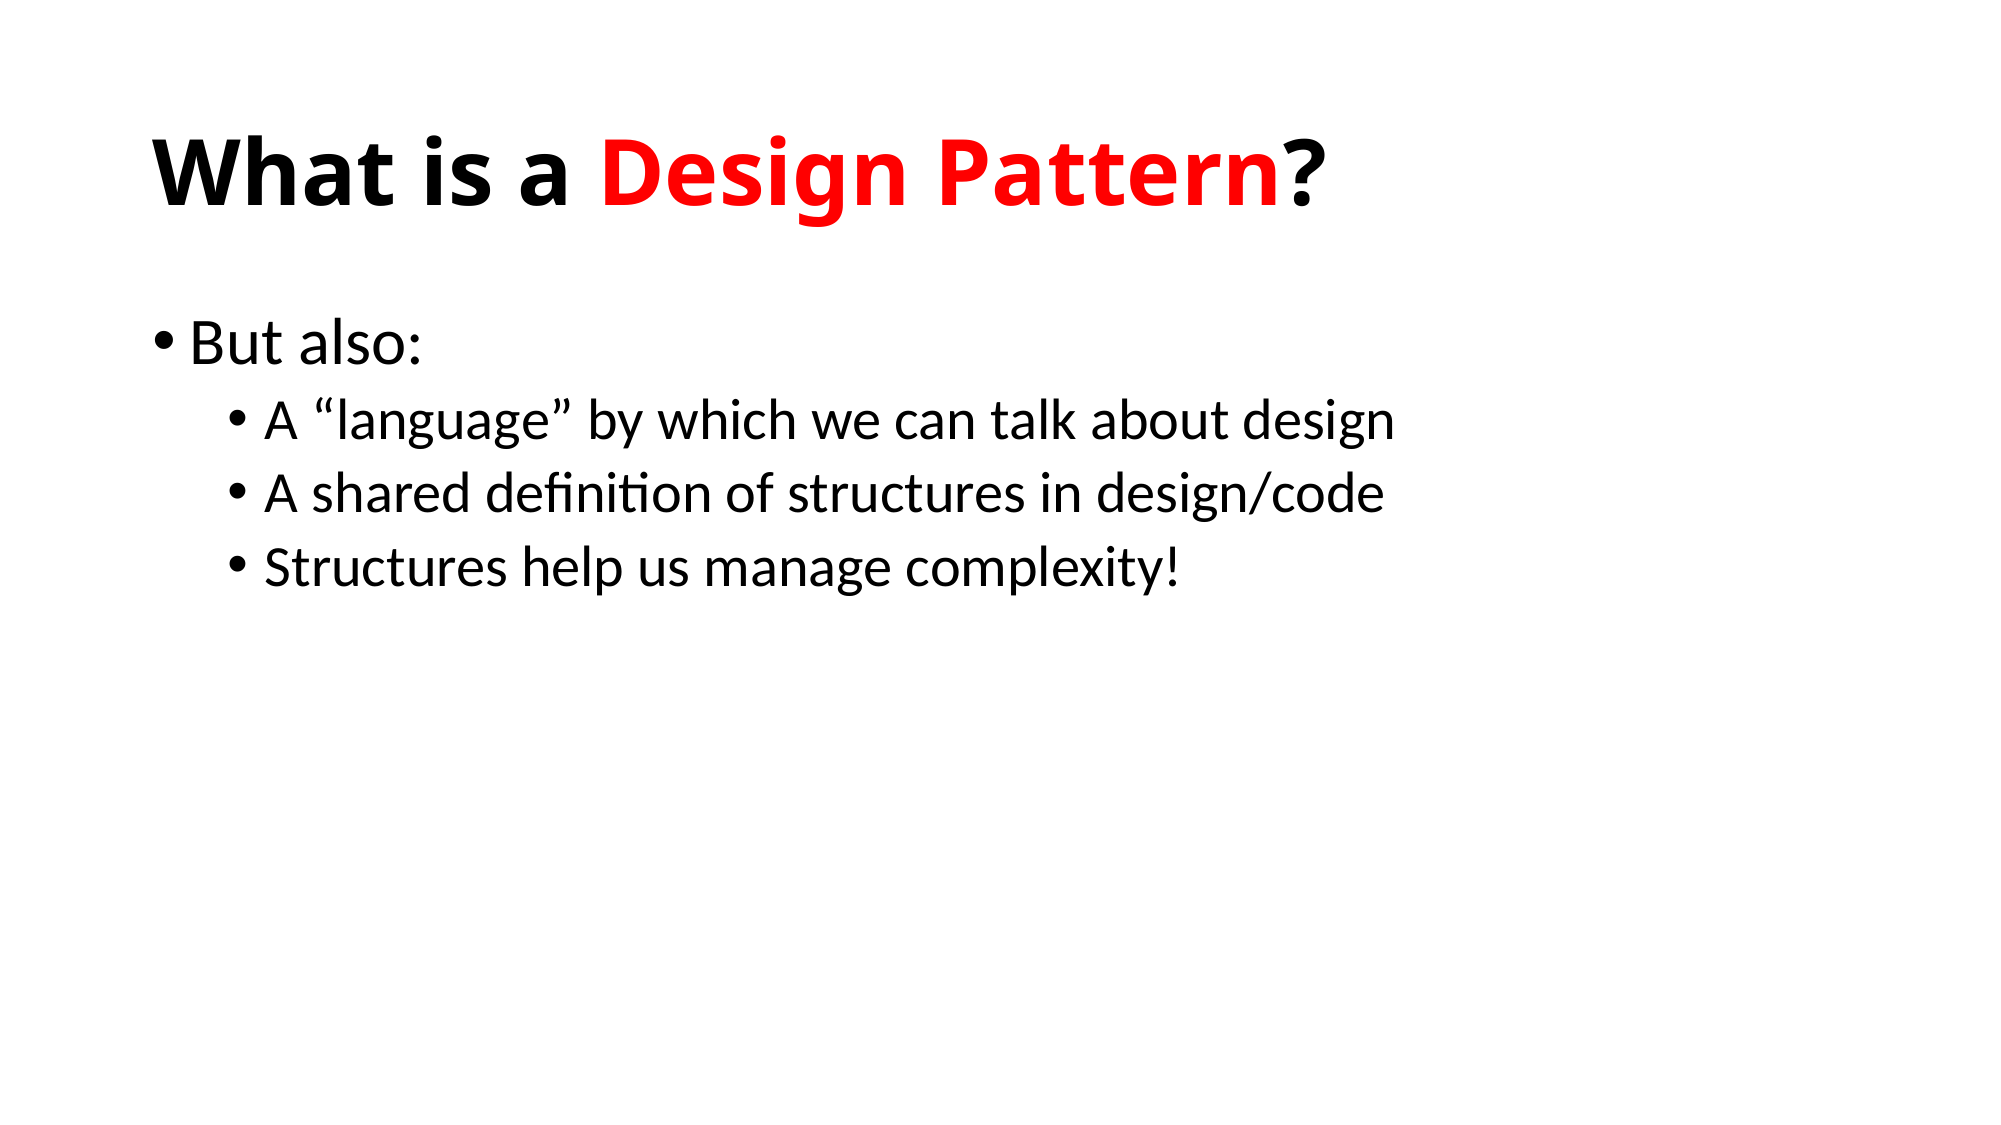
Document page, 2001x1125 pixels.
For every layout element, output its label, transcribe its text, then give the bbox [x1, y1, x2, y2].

list But also: A “language” by which we can talk about design A shared definition of structures in design/code Structures help us manage complexity! [137, 299, 1791, 1080]
title What is a Design Pattern? [137, 66, 1863, 285]
